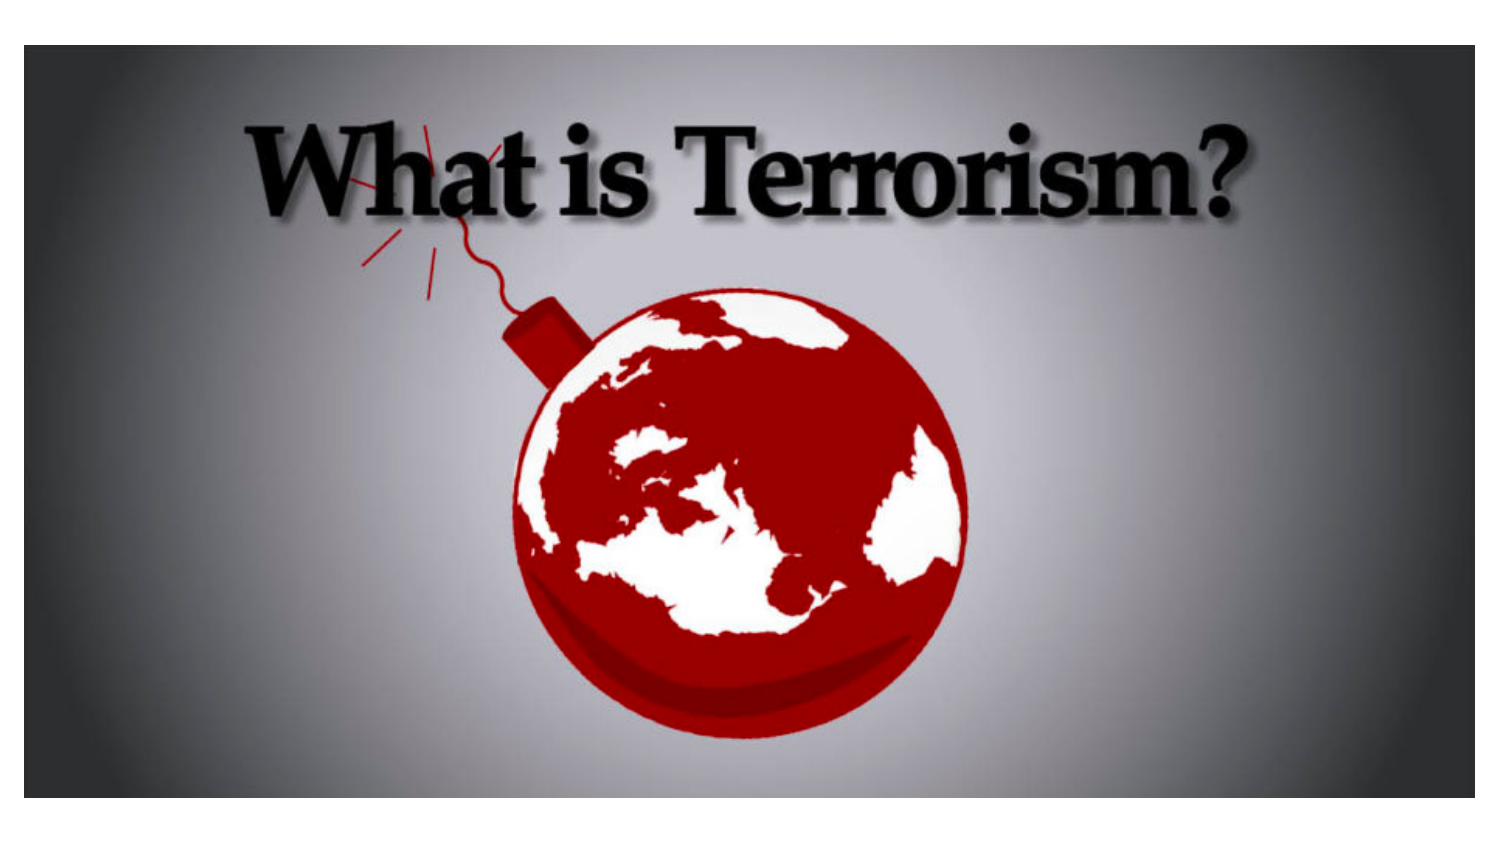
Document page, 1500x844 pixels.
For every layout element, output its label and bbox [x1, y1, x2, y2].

picture [24, 45, 1476, 799]
